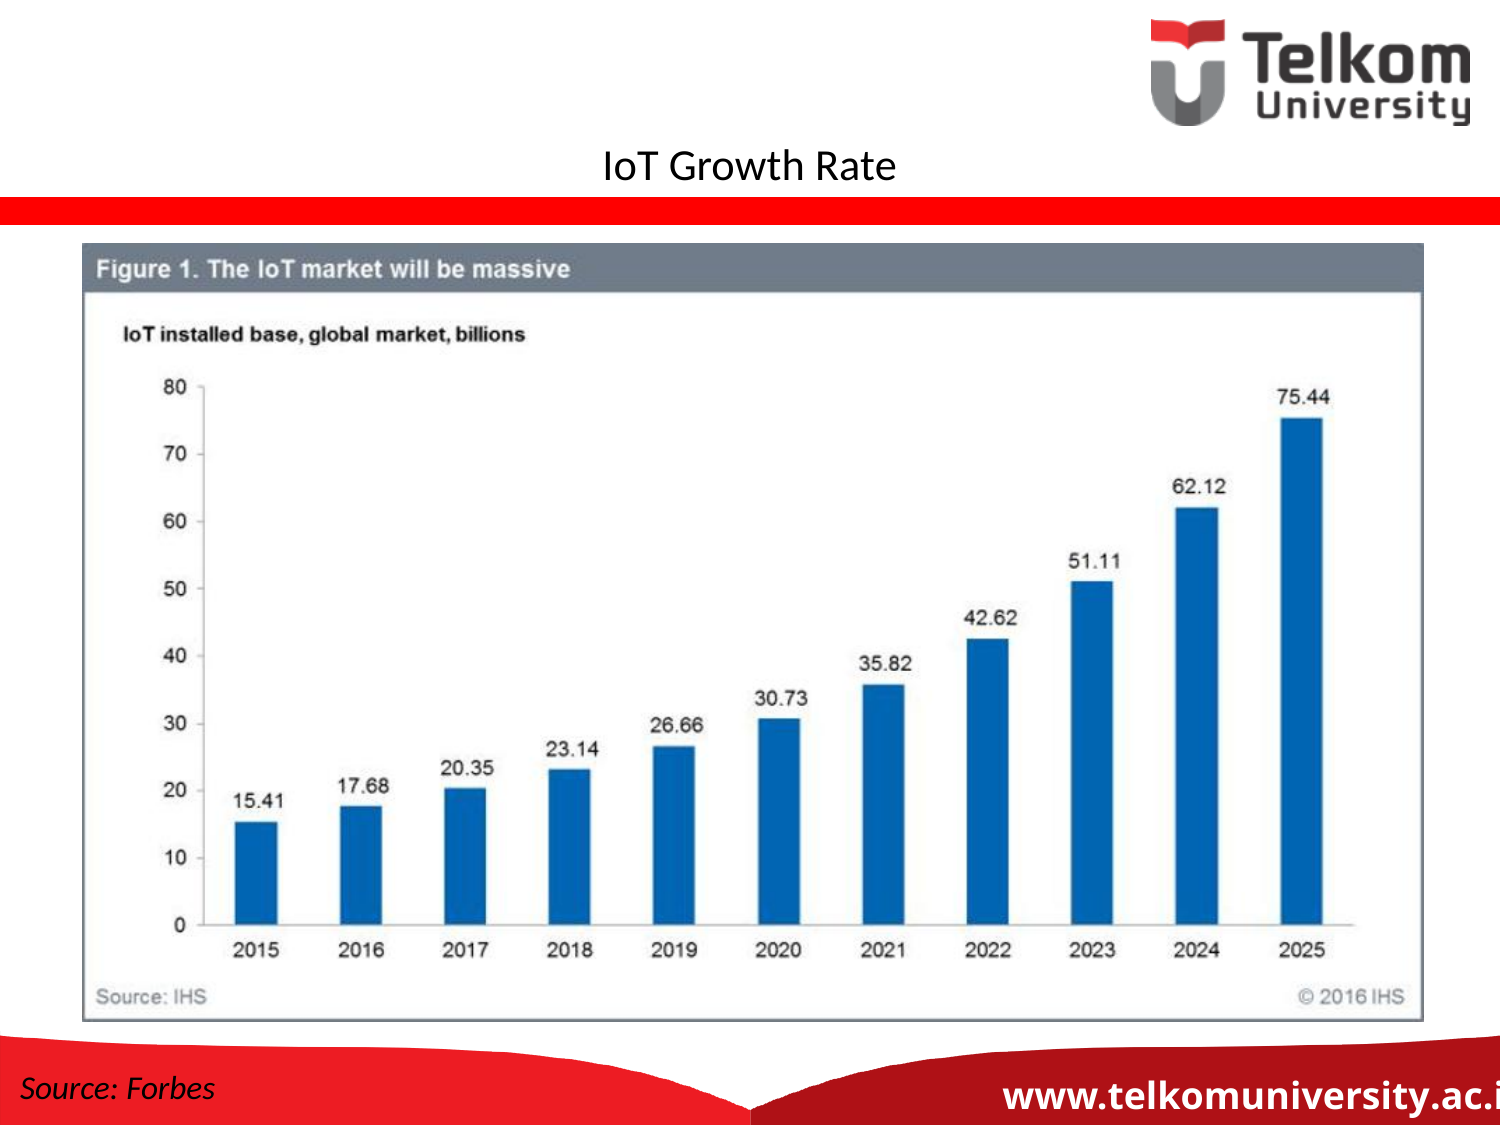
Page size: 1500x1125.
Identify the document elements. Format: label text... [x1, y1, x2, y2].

title IoT Growth Rate [0, 128, 1500, 198]
picture [1151, 19, 1470, 126]
picture [82, 243, 1424, 1022]
picture [0, 1031, 1500, 1125]
text_box Source: Forbes [5, 1058, 231, 1114]
